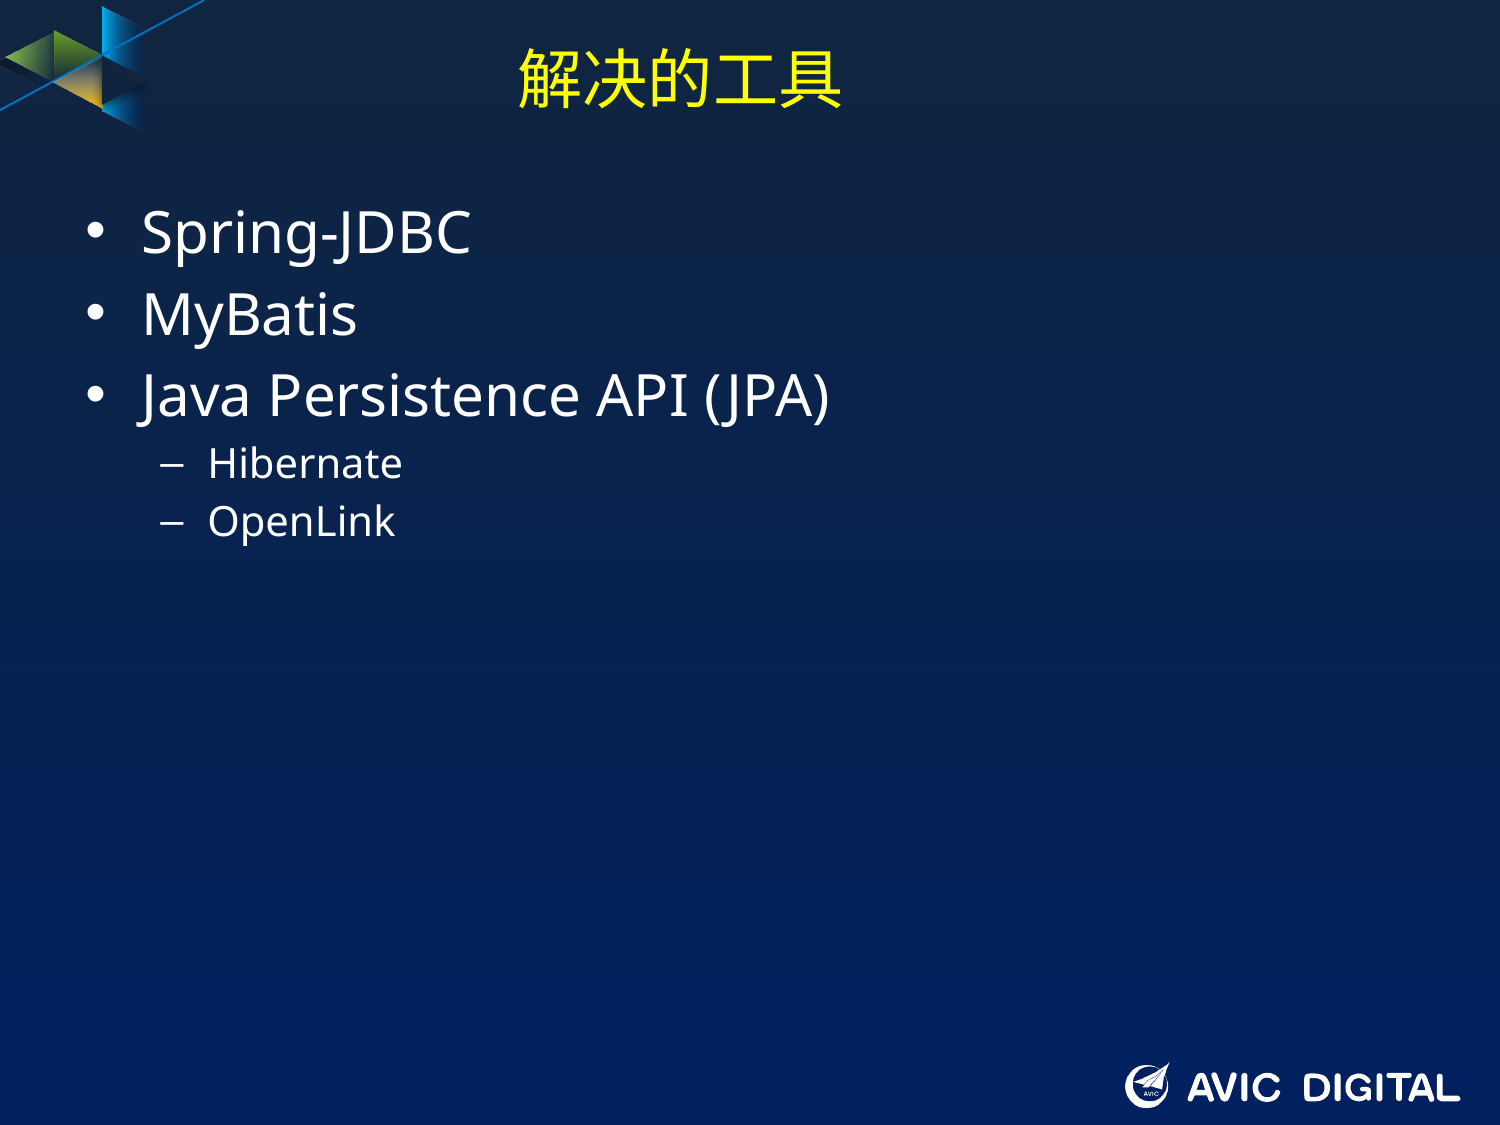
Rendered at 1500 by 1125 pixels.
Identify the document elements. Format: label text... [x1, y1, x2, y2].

list Spring-JDBC MyBatis Java Persistence API (JPA) Hibernate OpenLink [70, 187, 1454, 930]
picture [1116, 1058, 1180, 1110]
title 解决的工具 [5, 31, 1356, 125]
